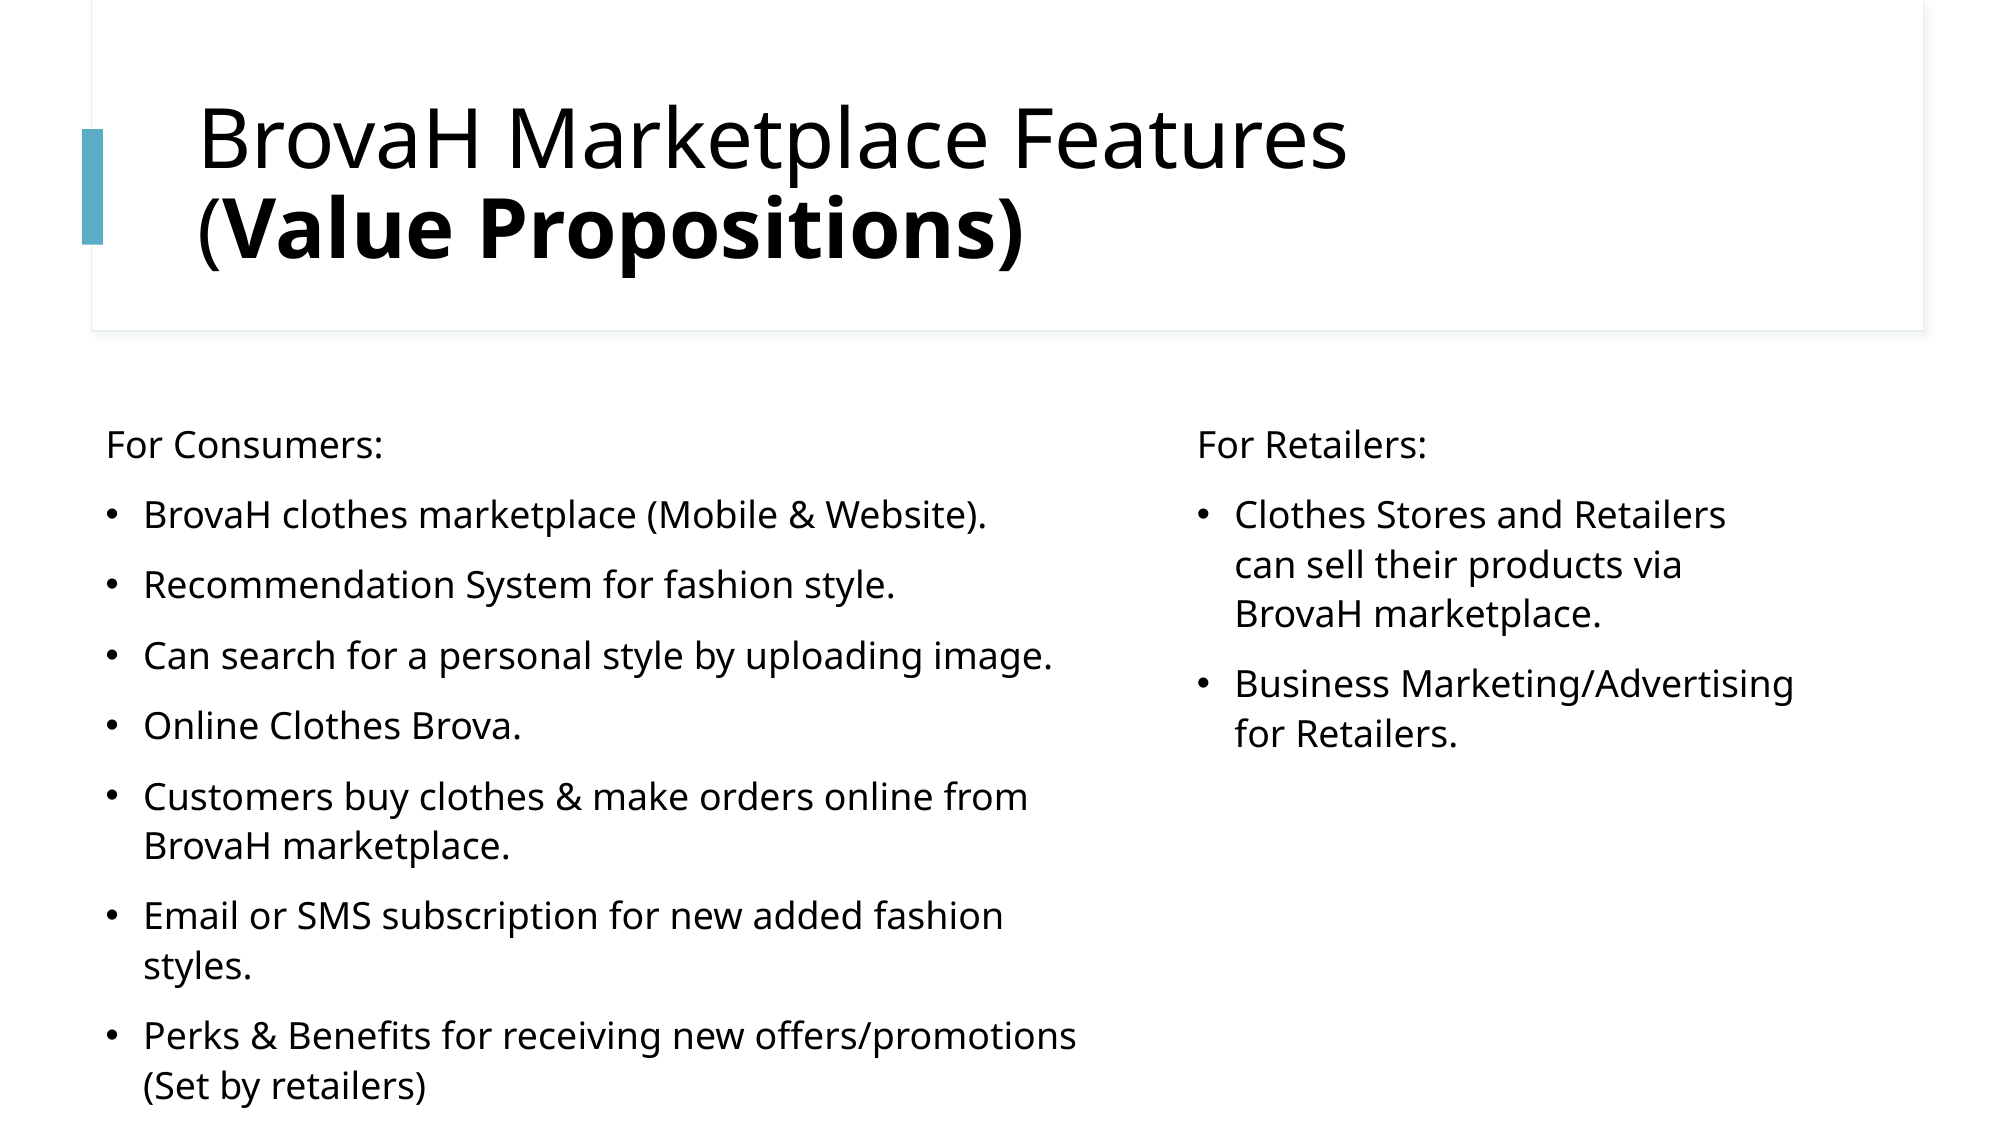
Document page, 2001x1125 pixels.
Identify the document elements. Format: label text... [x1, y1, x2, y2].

title BrovaH Marketplace Features (Value Propositions) [183, 90, 1851, 284]
text_box For Retailers: Clothes Stores and Retailers can sell their products via BrovaH marketplace. Business Marketing/Advertising for Retailers. [1181, 408, 1814, 1073]
list For Consumers: BrovaH clothes marketplace (Mobile & Website). Recommendation System for fashion style. Can search for a personal style by uploading image. Online Clothes Brova. Customers buy clothes & make orders online from BrovaH marketplace. Email or SMS subscription for new added fashion styles. Perks & Benefits for receiving new offers/promotions (Set by retailers) [90, 408, 1118, 1073]
